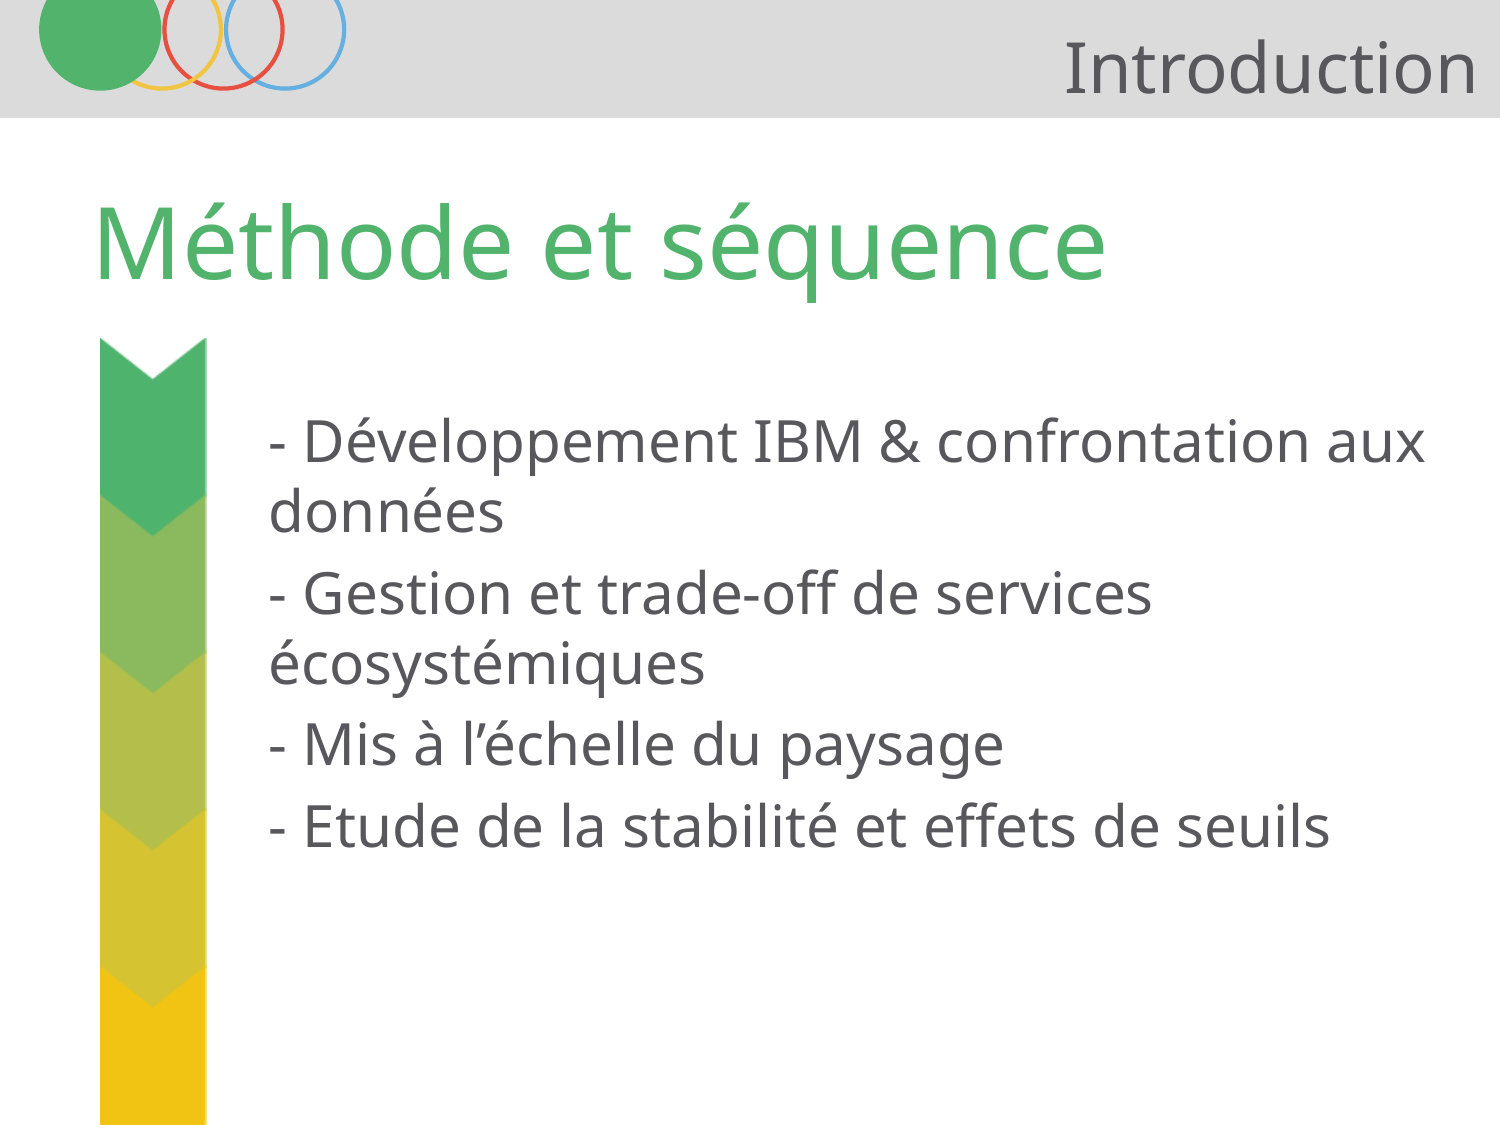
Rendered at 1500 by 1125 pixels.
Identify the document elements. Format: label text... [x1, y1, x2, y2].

text_box [39, 0, 162, 91]
text_box Méthode et séquence [76, 172, 1223, 291]
text_box [132, 0, 224, 91]
list - Développement IBM & confrontation aux données - Gestion et trade-off de services écosystémiques - Mis à l’échelle du paysage - Etude de la stabilité et effets de seuils [253, 397, 1471, 967]
text_box [0, 0, 1500, 120]
picture [100, 338, 207, 1125]
text_box [193, 0, 285, 91]
text_box [255, 0, 347, 91]
title Introduction [841, 15, 1495, 116]
